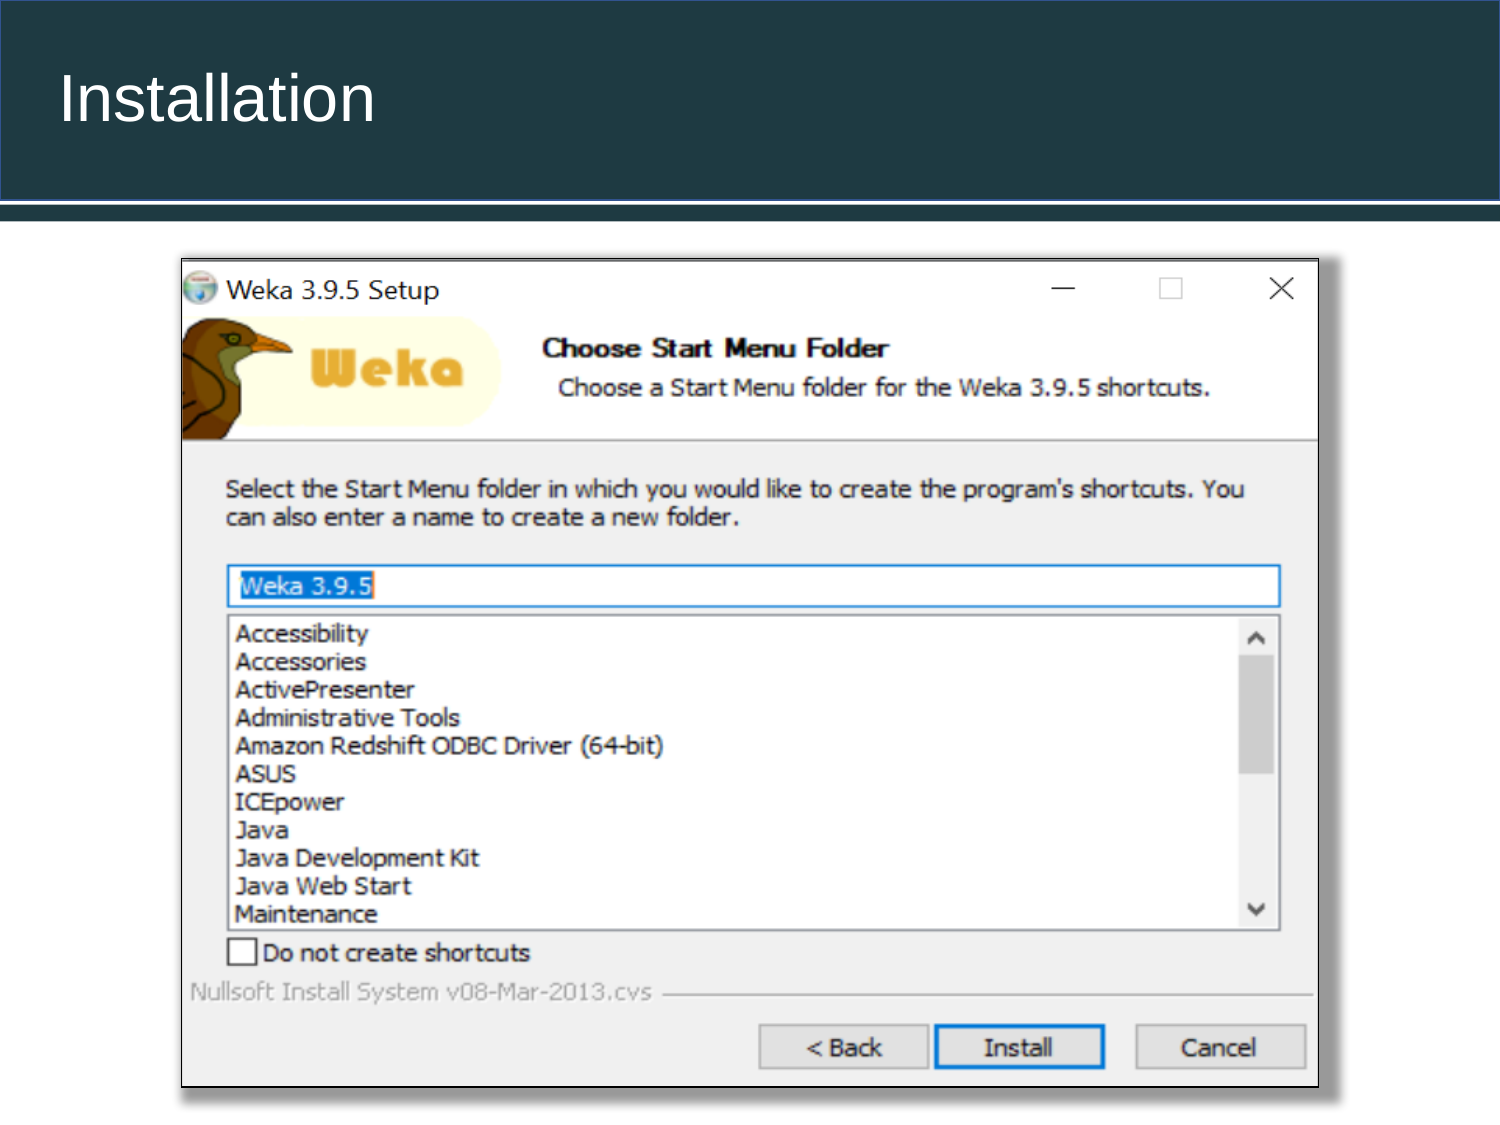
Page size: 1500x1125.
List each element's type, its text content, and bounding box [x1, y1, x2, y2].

title Installation [43, 0, 1500, 200]
picture [182, 258, 1318, 1087]
